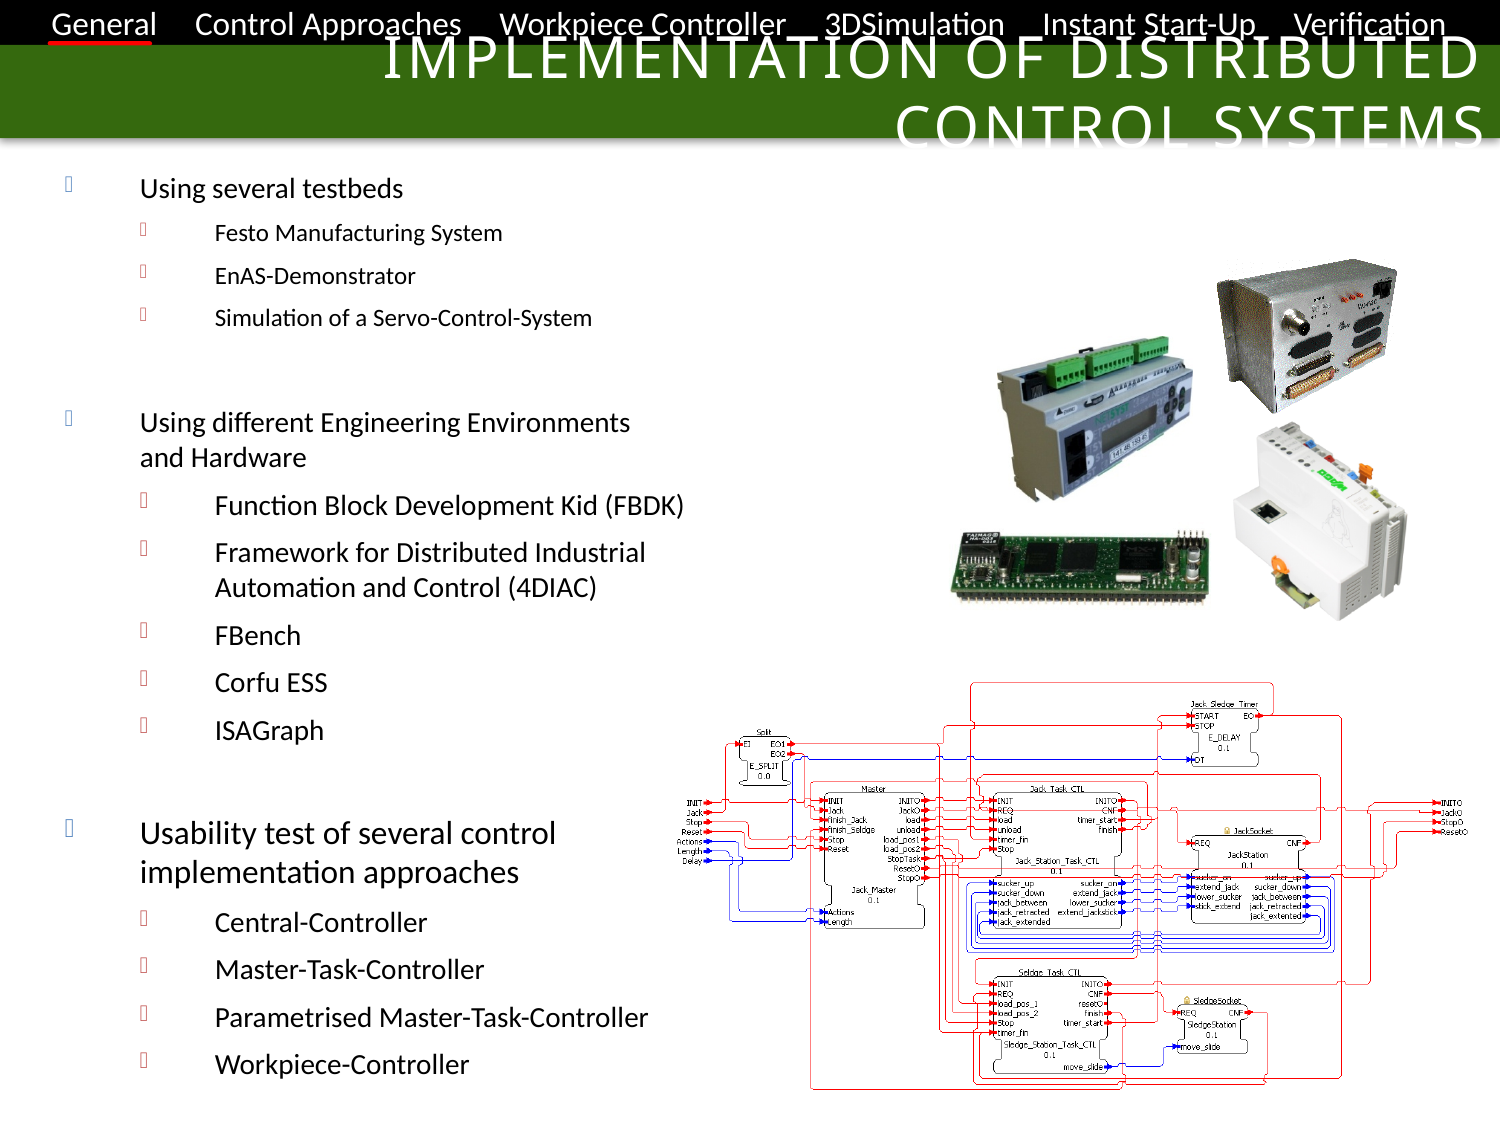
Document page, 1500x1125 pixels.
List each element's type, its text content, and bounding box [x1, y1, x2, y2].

picture [669, 677, 1470, 1098]
title Implementation of Distributed Control Systems [124, 42, 1500, 139]
picture [997, 336, 1193, 504]
picture [937, 418, 1413, 625]
picture [1216, 259, 1399, 415]
list Using several testbeds Festo Manufacturing System EnAS-Demonstrator Simulation of a Servo-Control-System Using different Engineering Environments and Hardware Function Block Development Kid (FBDK) Framework for Distributed Industrial Automation and Control (4DIAC) FBench Corfu ESS ISAGraph Usability test of several control implementation approaches Central-Controller Master-Task-Controller Parametrised Master-Task-Controller Workpiece-Controller [49, 161, 1425, 1093]
